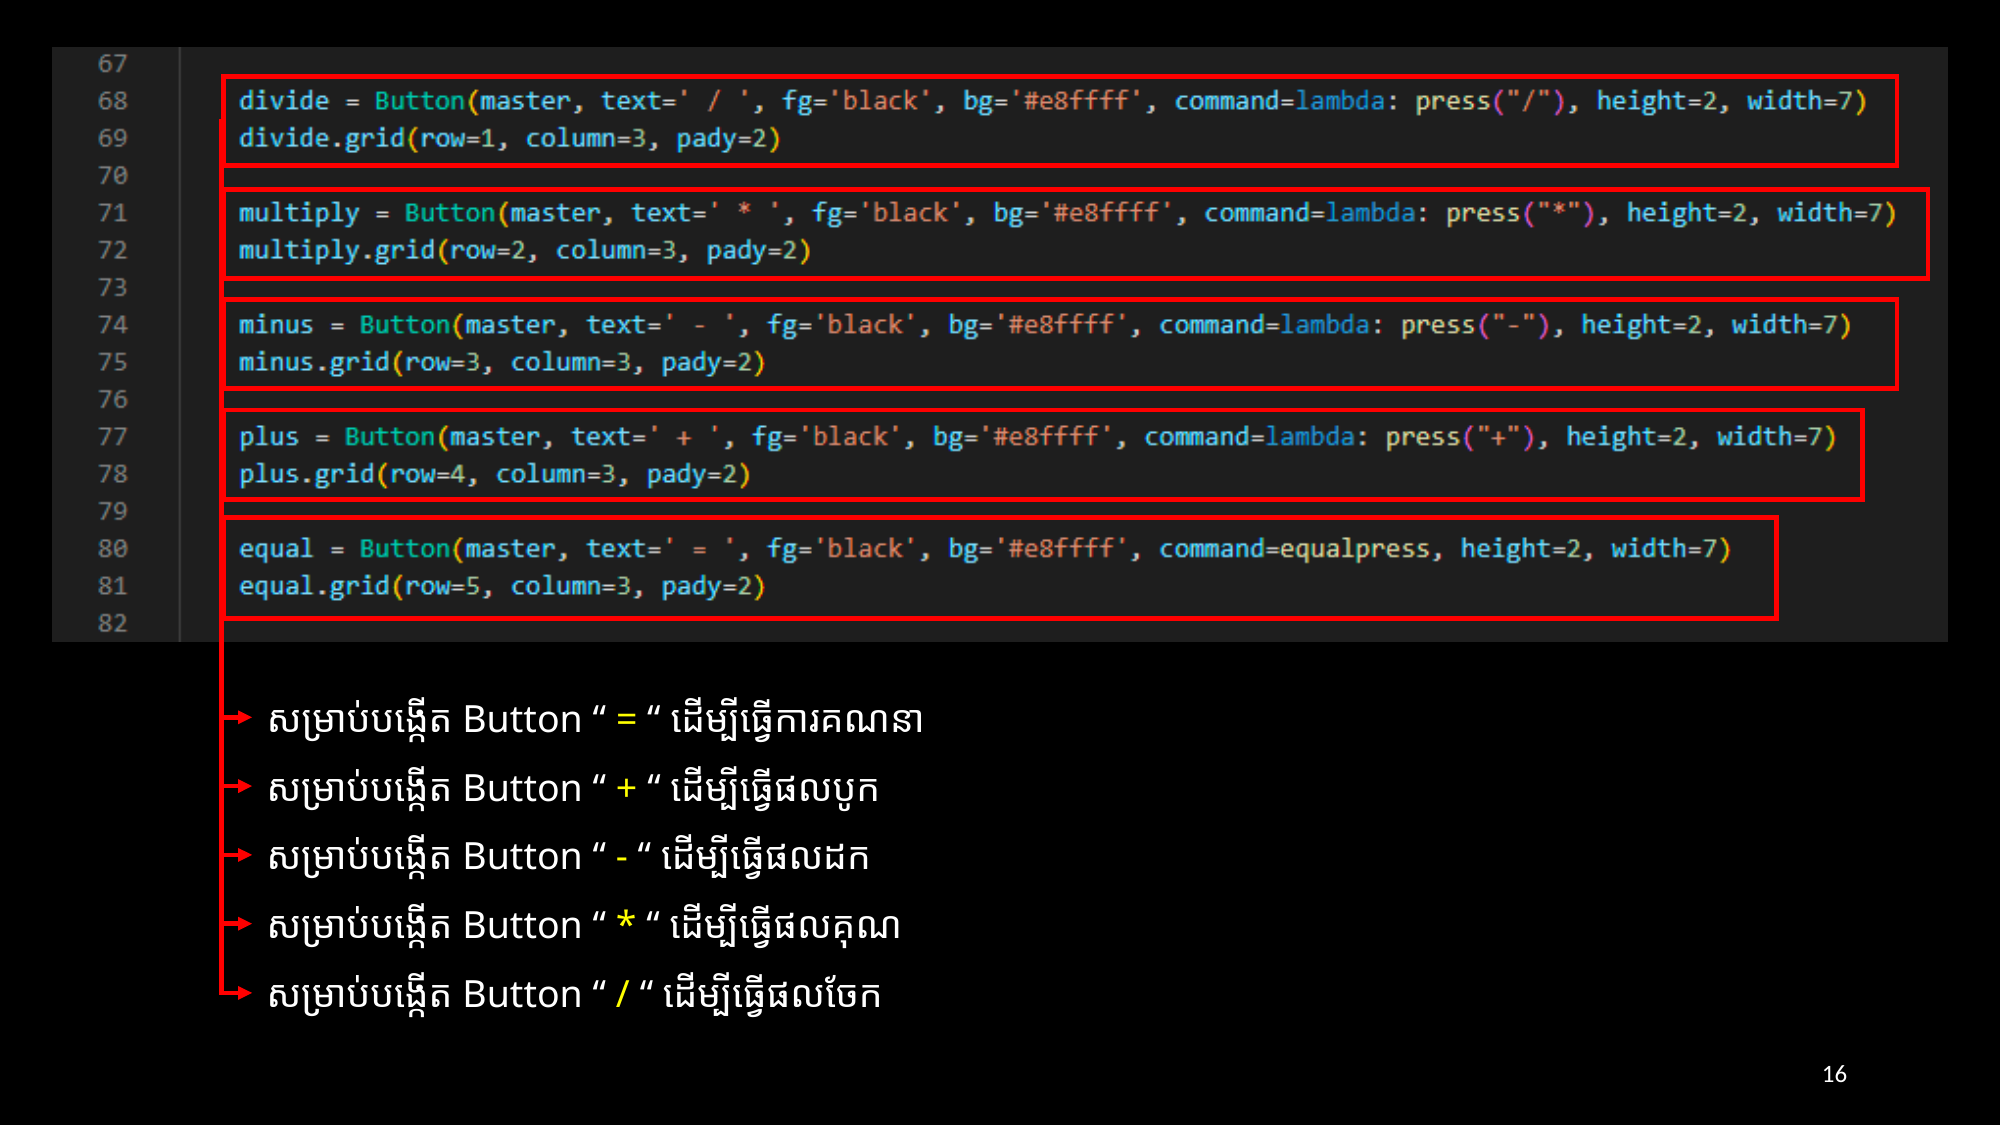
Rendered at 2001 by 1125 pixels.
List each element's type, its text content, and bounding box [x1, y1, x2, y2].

text_box សម្រាប់បង្កើត Button “ / “ ដើម្បីធ្វើផលចែក [251, 963, 1413, 1023]
text_box សម្រាប់បង្កើត Button “ + “ ដើម្បីធ្វើផលបូក [253, 756, 1413, 816]
slide_number 16 [1412, 1042, 1863, 1103]
text_box សម្រាប់បង្កើត Button “ = “ ដើម្បីធ្វើការគណនា [253, 687, 1496, 748]
picture [51, 47, 1948, 642]
text_box សម្រាប់បង្កើត Button “ - “ ដើម្បីធ្វើផលដក [253, 825, 1413, 885]
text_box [223, 120, 253, 994]
text_box សម្រាប់បង្កើត Button “ * “ ដើម្បីធ្វើផលគុណ [253, 893, 1413, 954]
